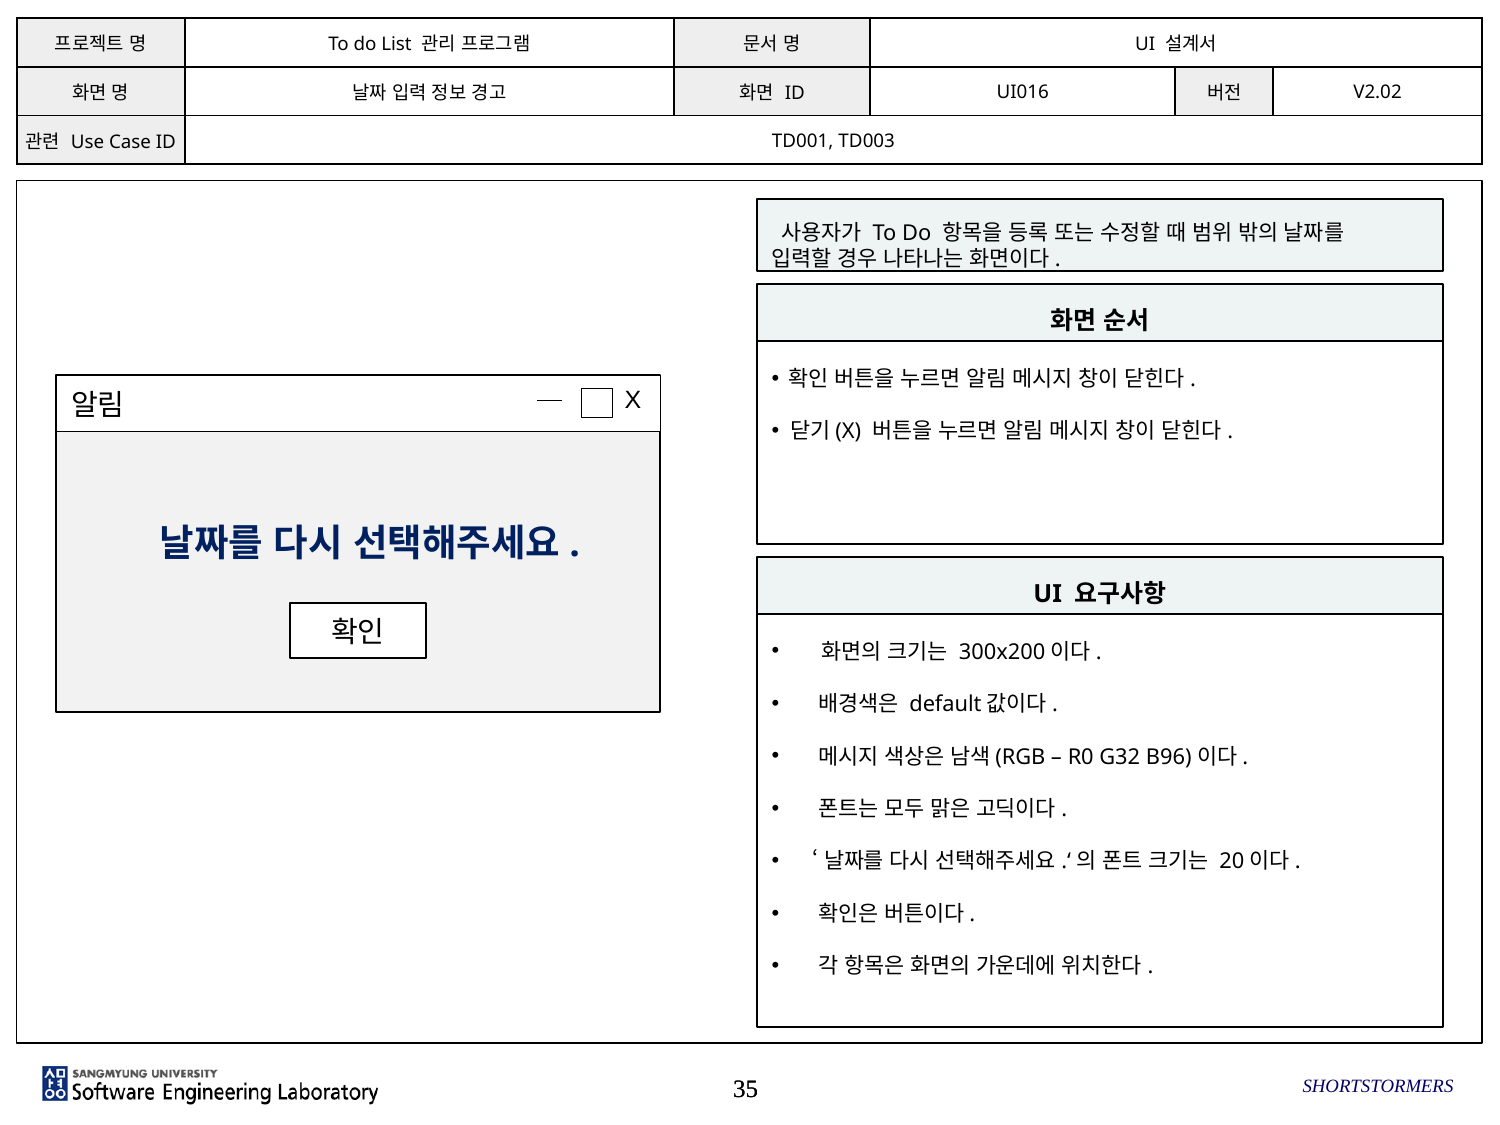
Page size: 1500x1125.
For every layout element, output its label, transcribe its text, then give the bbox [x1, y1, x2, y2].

table_cell 버전 [1176, 68, 1272, 115]
picture [42, 1066, 382, 1106]
table_cell 관련 Use Case ID [18, 116, 184, 163]
table_cell 날짜 입력 정보 경고 [186, 68, 673, 115]
table_header 문서 명 [675, 19, 869, 66]
table_cell UI016 [871, 68, 1174, 115]
table_cell TD001, TD003 [186, 116, 1481, 163]
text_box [756, 556, 1444, 1028]
footer SHORTSTORMERS [994, 1060, 1454, 1110]
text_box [756, 283, 1444, 544]
table_cell V2.02 [1274, 68, 1481, 115]
table_header To do List 관리 프로그램 [186, 19, 673, 66]
table_header 프로젝트 명 [18, 19, 184, 66]
table_cell 화면 명 [18, 68, 184, 115]
table_cell 화면 ID [675, 68, 869, 115]
text_box 사용자가 To Do 항목을 등록 또는 수정할 때 범위 밖의 날짜를 입력할 경우 나타나는 화면이다. [756, 198, 1444, 271]
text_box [56, 374, 661, 713]
table_header UI 설계서 [871, 19, 1481, 66]
